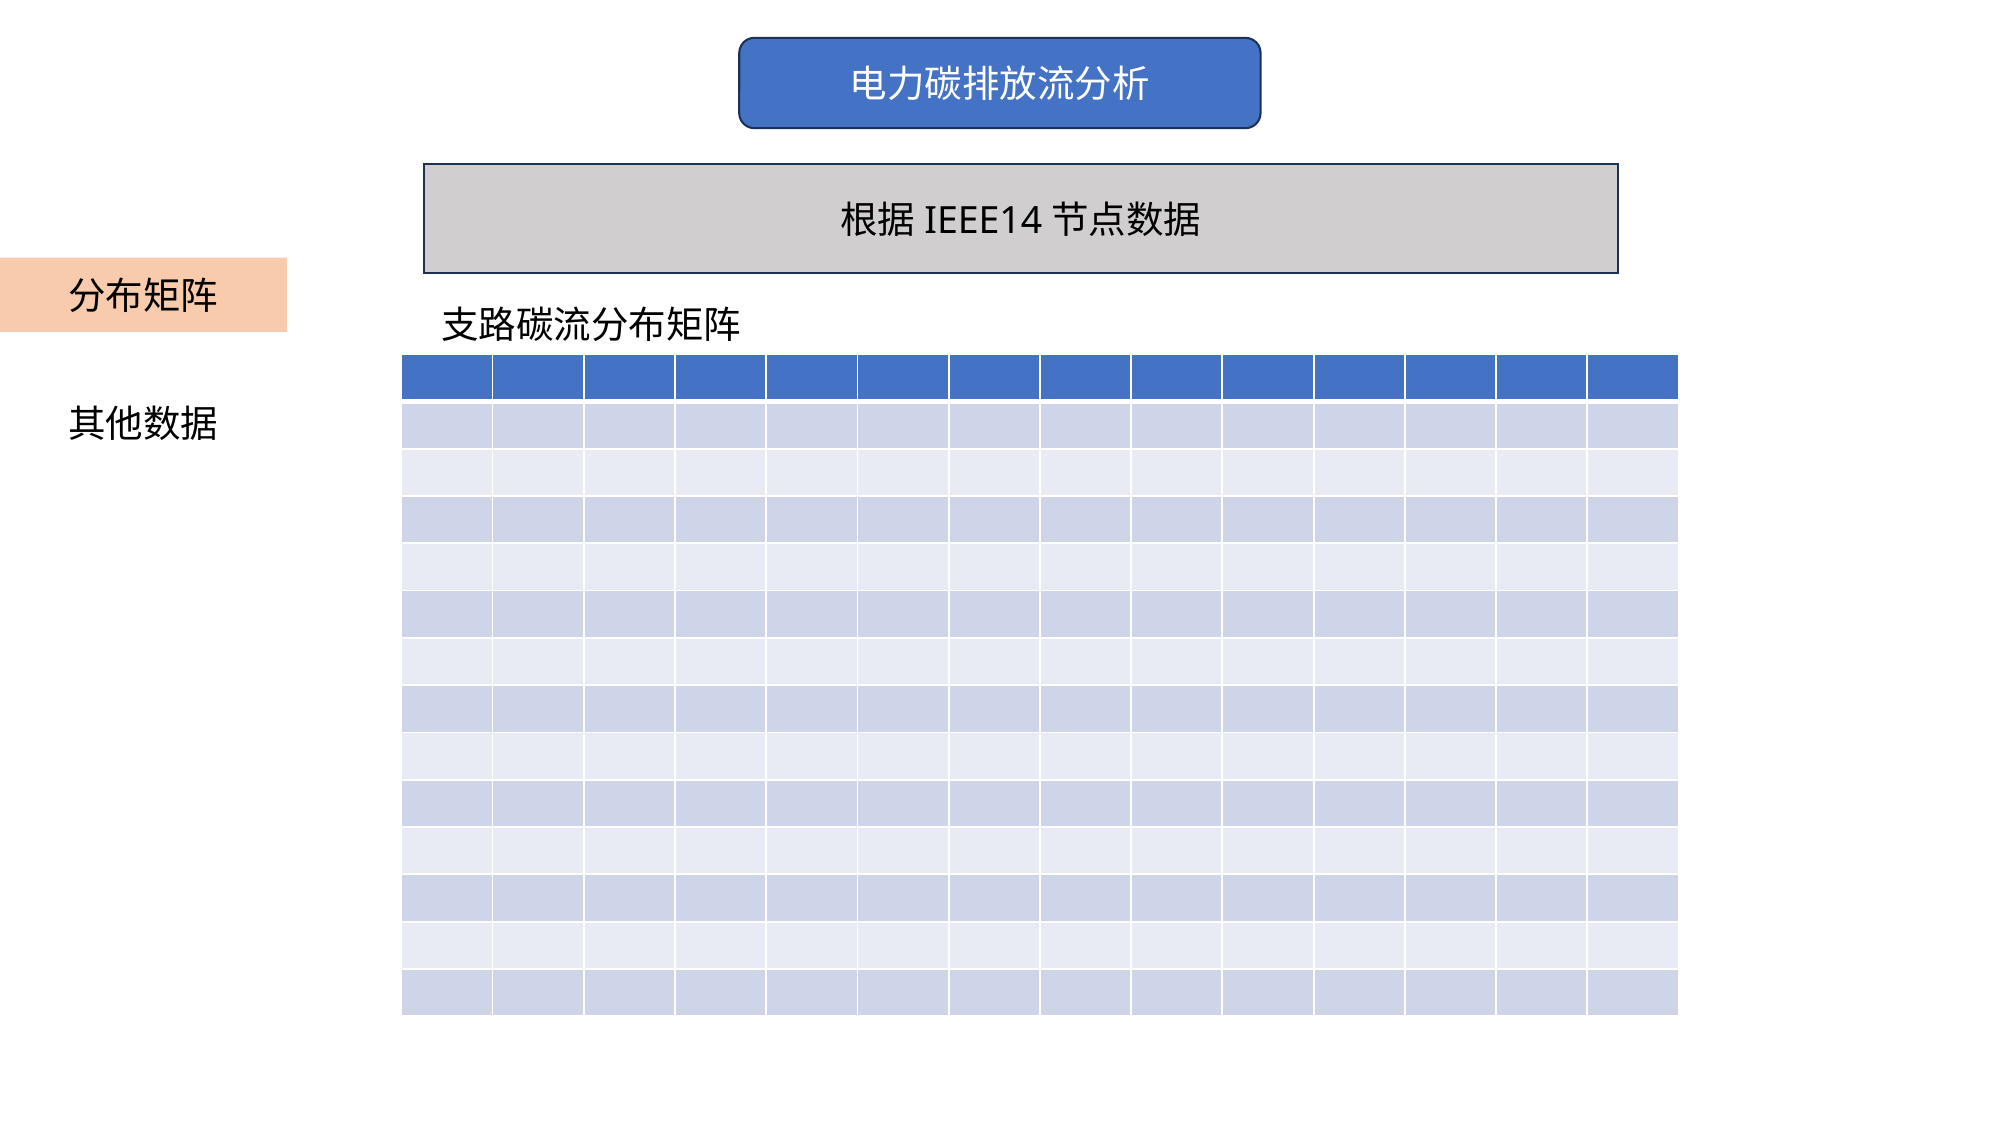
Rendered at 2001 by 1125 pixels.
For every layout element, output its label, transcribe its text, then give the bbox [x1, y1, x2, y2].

table_cell [1588, 544, 1678, 590]
table_cell [1406, 404, 1495, 448]
table_cell [767, 450, 857, 495]
table_cell [585, 450, 674, 495]
table_header [1041, 355, 1130, 399]
table_header [858, 355, 948, 399]
table_cell [767, 639, 857, 684]
table_cell [1315, 404, 1404, 448]
table_cell [676, 923, 765, 968]
table_cell [767, 828, 857, 873]
table_cell [1315, 497, 1404, 542]
table_cell [676, 828, 765, 873]
table_cell [402, 970, 492, 1015]
table_cell [1132, 686, 1221, 732]
table_cell [1497, 544, 1586, 590]
table_cell [1588, 828, 1678, 873]
table_header [1132, 355, 1221, 399]
table_cell [858, 733, 948, 779]
table_cell [1132, 591, 1221, 637]
table_cell [493, 970, 583, 1015]
table_cell [1588, 733, 1678, 779]
table_cell [1132, 970, 1221, 1015]
table_cell [950, 591, 1039, 637]
table_cell [585, 639, 674, 684]
table_cell [493, 923, 583, 968]
table_cell [950, 828, 1039, 873]
table_cell [1041, 733, 1130, 779]
table_cell [858, 923, 948, 968]
table_cell [1315, 781, 1404, 826]
table_cell [676, 781, 765, 826]
table_cell [402, 591, 492, 637]
table_cell [1041, 591, 1130, 637]
text_box 支路碳流分布矩阵 [423, 296, 760, 352]
table_cell [950, 970, 1039, 1015]
table_cell [858, 686, 948, 732]
table_cell [1315, 970, 1404, 1015]
table_cell [858, 497, 948, 542]
table_cell [1406, 828, 1495, 873]
table_cell [1497, 970, 1586, 1015]
table_cell [1132, 923, 1221, 968]
table_cell [1315, 450, 1404, 495]
table_header [767, 355, 857, 399]
table_cell [493, 544, 583, 590]
table_cell [1406, 875, 1495, 921]
text_box 其他数据 [0, 384, 288, 460]
table_cell [1223, 970, 1313, 1015]
table_cell [858, 970, 948, 1015]
table_cell [493, 497, 583, 542]
table_cell [1315, 828, 1404, 873]
text_box 电力碳排放流分析 [738, 36, 1262, 130]
table_cell [1406, 781, 1495, 826]
table_cell [1041, 970, 1130, 1015]
table_cell [585, 733, 674, 779]
table_cell [1497, 875, 1586, 921]
table_cell [585, 923, 674, 968]
table_cell [1223, 544, 1313, 590]
table_header [585, 355, 674, 399]
table_cell [676, 970, 765, 1015]
table_cell [402, 923, 492, 968]
table_cell [1588, 781, 1678, 826]
table_cell [1223, 686, 1313, 732]
table_cell [1406, 639, 1495, 684]
table_cell [950, 544, 1039, 590]
table_cell [676, 404, 765, 448]
table_cell [1497, 450, 1586, 495]
table_cell [1041, 639, 1130, 684]
table_cell [402, 781, 492, 826]
table_cell [585, 875, 674, 921]
table_cell [585, 828, 674, 873]
table_cell [585, 591, 674, 637]
table_cell [1041, 923, 1130, 968]
table_cell [493, 591, 583, 637]
table_cell [1315, 686, 1404, 732]
table_cell [1588, 497, 1678, 542]
table_cell [402, 733, 492, 779]
table_cell [858, 875, 948, 921]
table_cell [950, 497, 1039, 542]
table_cell [493, 828, 583, 873]
table_cell [676, 733, 765, 779]
table_cell [1132, 828, 1221, 873]
table_cell [950, 875, 1039, 921]
table_cell [676, 639, 765, 684]
table_cell [676, 544, 765, 590]
table_cell [767, 781, 857, 826]
table_cell [1406, 591, 1495, 637]
table_cell [1588, 875, 1678, 921]
table_cell [1132, 450, 1221, 495]
table_cell [1497, 404, 1586, 448]
table_cell [858, 781, 948, 826]
table_header [950, 355, 1039, 399]
table_cell [402, 639, 492, 684]
table_cell [1041, 404, 1130, 448]
table_cell [767, 591, 857, 637]
table_cell [858, 639, 948, 684]
table_header [1406, 355, 1495, 399]
table_cell [585, 781, 674, 826]
table_cell [950, 686, 1039, 732]
table_cell [1588, 970, 1678, 1015]
table_header [402, 355, 492, 399]
table_cell [767, 544, 857, 590]
table_cell [1223, 450, 1313, 495]
table_cell [950, 639, 1039, 684]
table_cell [493, 450, 583, 495]
table_cell [858, 404, 948, 448]
table_cell [858, 828, 948, 873]
table_header [676, 355, 765, 399]
table_cell [858, 591, 948, 637]
table_cell [585, 970, 674, 1015]
table_cell [1132, 544, 1221, 590]
table_cell [402, 828, 492, 873]
table_cell [1588, 639, 1678, 684]
table_cell [767, 733, 857, 779]
table_cell [1497, 591, 1586, 637]
table_cell [1132, 497, 1221, 542]
table_cell [585, 686, 674, 732]
table_cell [1315, 639, 1404, 684]
table_cell [950, 404, 1039, 448]
table_cell [493, 875, 583, 921]
table_cell [585, 497, 674, 542]
table_cell [1588, 923, 1678, 968]
table_cell [1041, 544, 1130, 590]
text_box 根据IEEE14节点数据 [423, 163, 1619, 274]
table_cell [493, 781, 583, 826]
table_cell [585, 404, 674, 448]
table_cell [402, 686, 492, 732]
text_box 分布矩阵 [0, 257, 288, 333]
table_cell [402, 497, 492, 542]
table_cell [676, 591, 765, 637]
table_cell [1406, 686, 1495, 732]
table_cell [1223, 639, 1313, 684]
table_cell [1588, 450, 1678, 495]
table_header [493, 355, 583, 399]
table_cell [1223, 733, 1313, 779]
table_cell [676, 450, 765, 495]
table_cell [950, 733, 1039, 779]
table_cell [1315, 733, 1404, 779]
table_cell [767, 923, 857, 968]
table_cell [585, 544, 674, 590]
table_cell [1315, 923, 1404, 968]
table_cell [1406, 544, 1495, 590]
table_cell [1223, 875, 1313, 921]
table_cell [950, 450, 1039, 495]
table_cell [1588, 404, 1678, 448]
table_cell [1132, 733, 1221, 779]
table_cell [858, 544, 948, 590]
table_cell [493, 404, 583, 448]
table_cell [1041, 828, 1130, 873]
table_cell [1132, 639, 1221, 684]
table_cell [950, 923, 1039, 968]
table_cell [767, 970, 857, 1015]
table_cell [1588, 686, 1678, 732]
table_cell [1497, 923, 1586, 968]
table_cell [767, 404, 857, 448]
table_cell [1406, 497, 1495, 542]
table_cell [1041, 497, 1130, 542]
table_cell [1041, 875, 1130, 921]
table_cell [1497, 828, 1586, 873]
table_cell [858, 450, 948, 495]
table_cell [1223, 591, 1313, 637]
table_cell [1132, 781, 1221, 826]
table_cell [1223, 404, 1313, 448]
table_cell [950, 781, 1039, 826]
table_header [1497, 355, 1586, 399]
table_cell [767, 875, 857, 921]
table_cell [1315, 544, 1404, 590]
table_cell [1223, 828, 1313, 873]
table_header [1223, 355, 1313, 399]
table_cell [1406, 450, 1495, 495]
table_cell [402, 544, 492, 590]
table_cell [1041, 686, 1130, 732]
table_header [1588, 355, 1678, 399]
table_cell [676, 875, 765, 921]
table_cell [767, 686, 857, 732]
table_cell [1223, 497, 1313, 542]
table_cell [767, 497, 857, 542]
table_cell [1497, 781, 1586, 826]
table_cell [402, 404, 492, 448]
table_cell [1497, 733, 1586, 779]
table_cell [676, 686, 765, 732]
table_cell [1406, 970, 1495, 1015]
table_cell [676, 497, 765, 542]
table_cell [402, 875, 492, 921]
table_cell [1223, 781, 1313, 826]
table_cell [1223, 923, 1313, 968]
table_cell [1588, 591, 1678, 637]
table_cell [1132, 404, 1221, 448]
table_cell [1315, 591, 1404, 637]
table_cell [493, 686, 583, 732]
table_cell [402, 450, 492, 495]
table_cell [493, 733, 583, 779]
table_cell [1497, 686, 1586, 732]
table_cell [1132, 875, 1221, 921]
table_cell [1406, 733, 1495, 779]
table_cell [493, 639, 583, 684]
table_cell [1041, 781, 1130, 826]
table_cell [1497, 497, 1586, 542]
table_cell [1497, 639, 1586, 684]
table_header [1315, 355, 1404, 399]
table_cell [1406, 923, 1495, 968]
table_cell [1315, 875, 1404, 921]
table_cell [1041, 450, 1130, 495]
